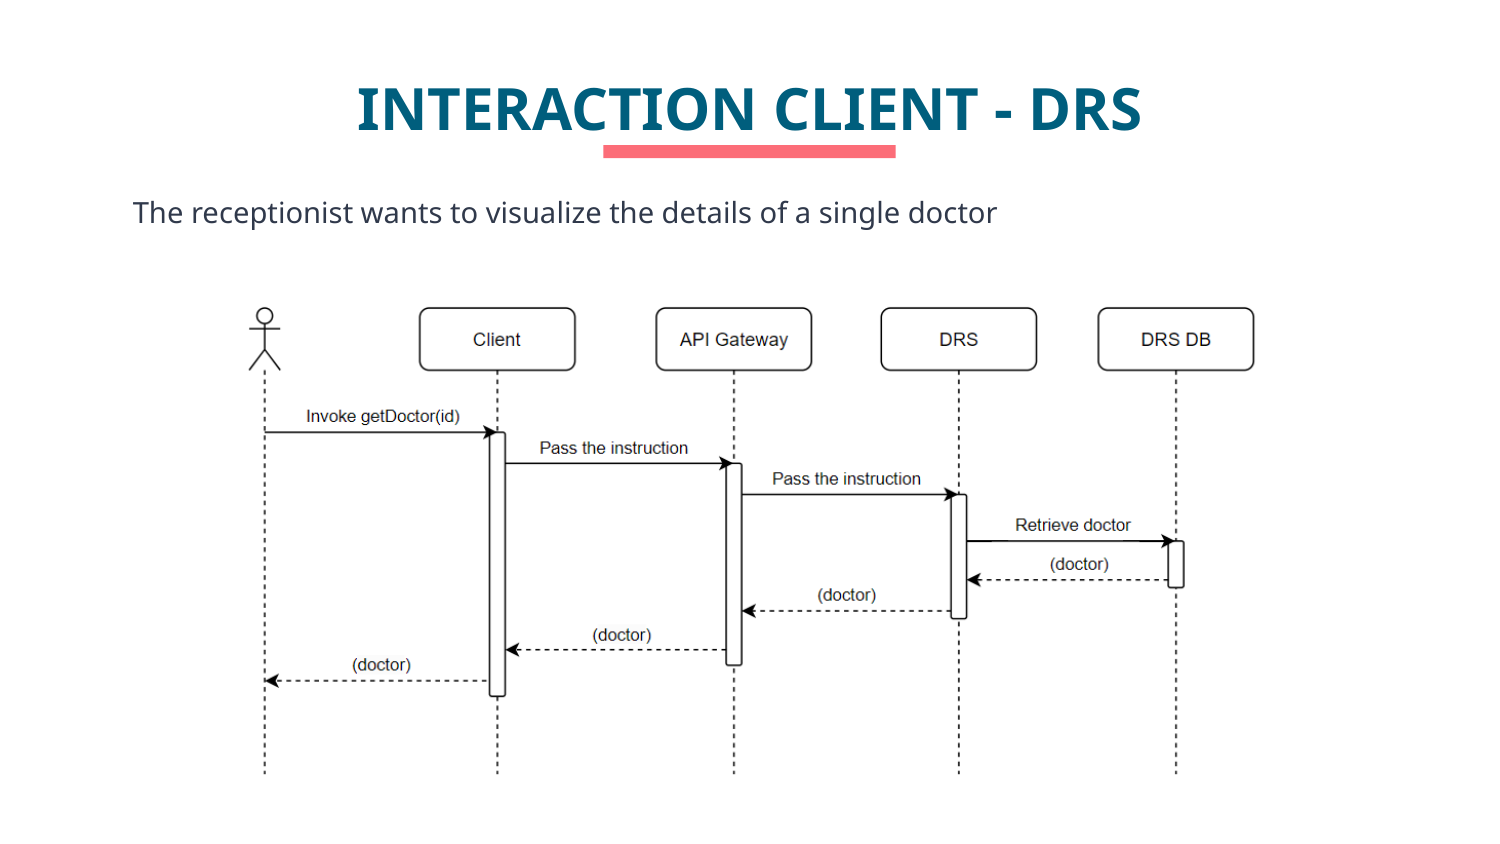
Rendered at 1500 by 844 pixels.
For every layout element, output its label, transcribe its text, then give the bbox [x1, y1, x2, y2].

picture [198, 270, 1282, 804]
list The receptionist wants to visualize the details of a single doctor [117, 179, 1302, 307]
title INTERACTION CLIENT - DRS [117, 60, 1383, 155]
text_box [603, 145, 896, 159]
